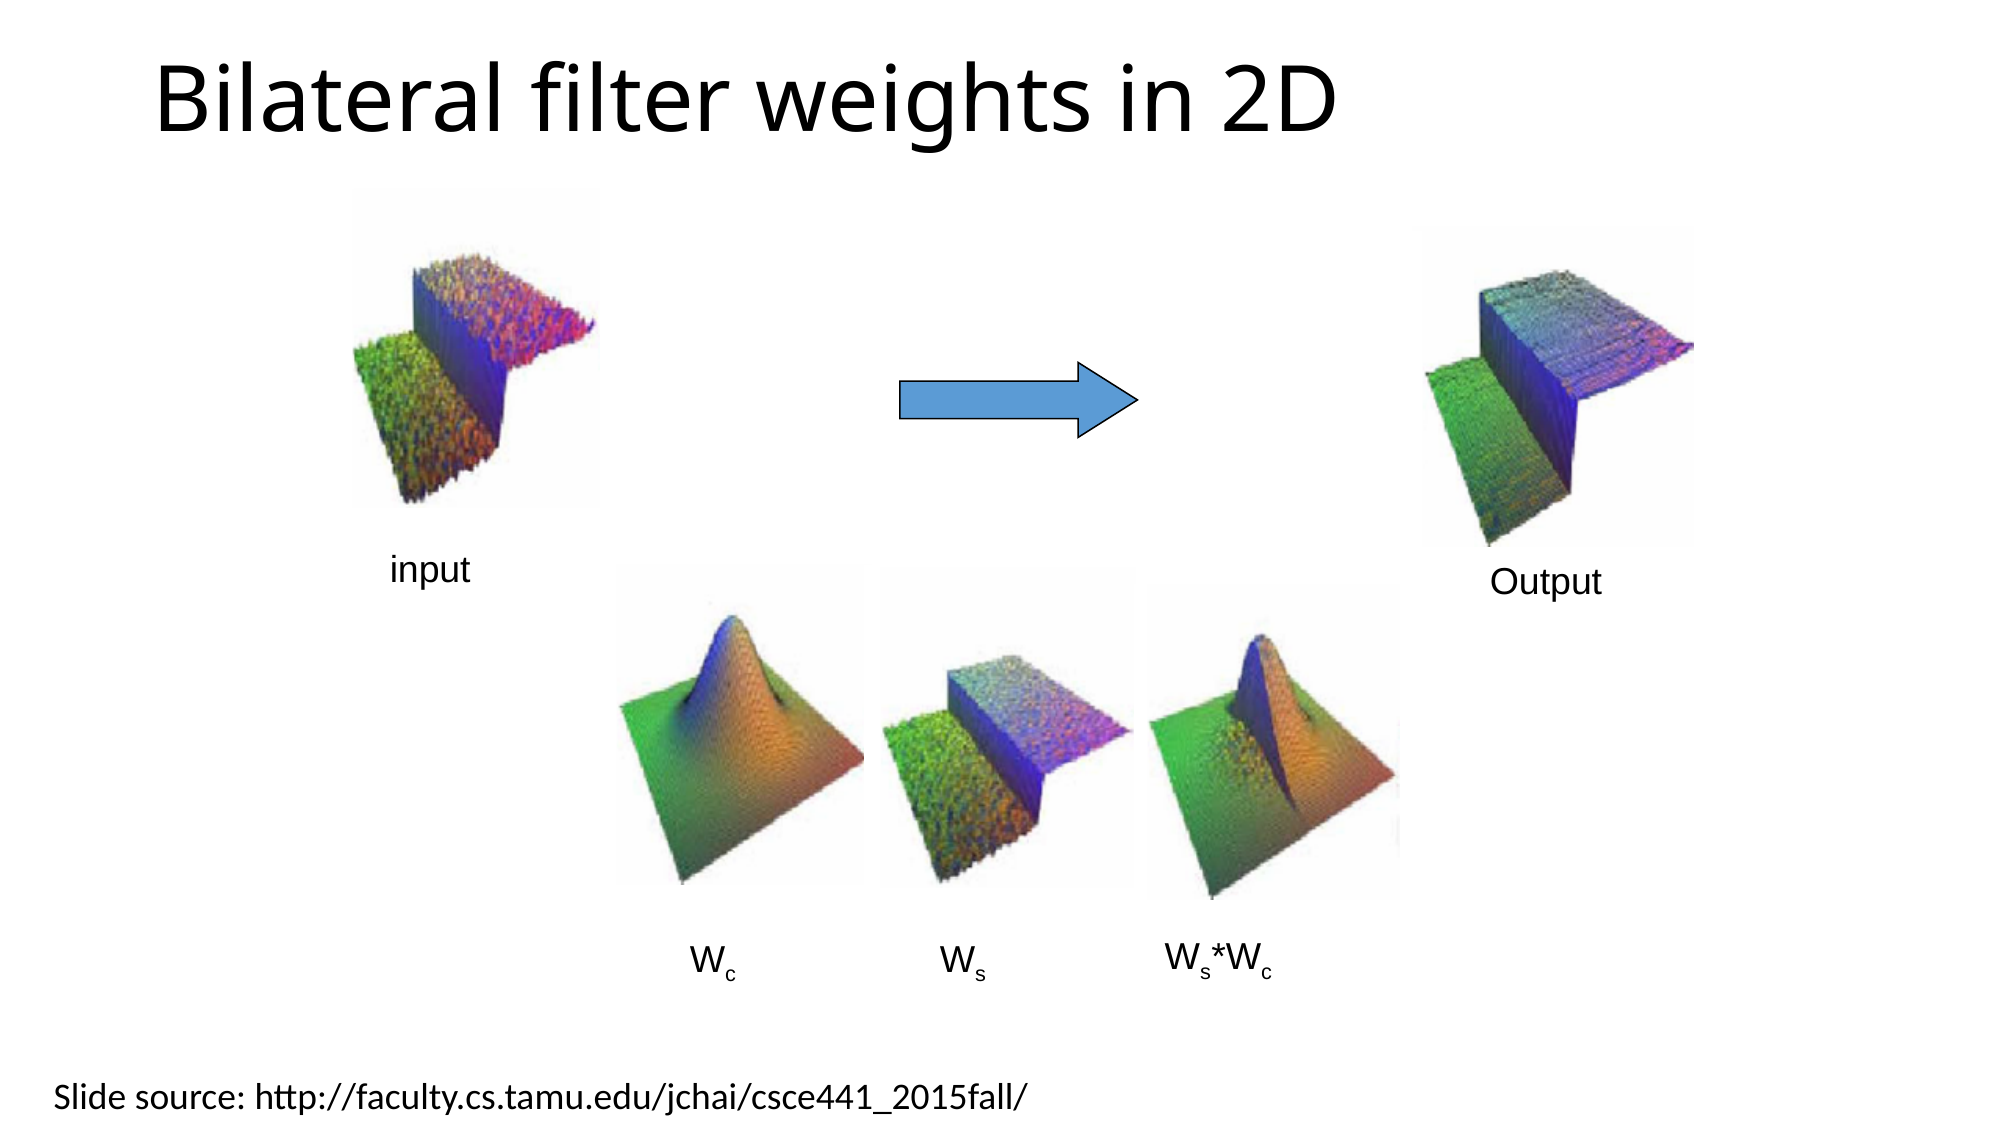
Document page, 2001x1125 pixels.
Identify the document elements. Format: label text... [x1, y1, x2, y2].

text_box input [375, 537, 488, 598]
text_box [899, 362, 1138, 438]
text_box Ws*Wc [1149, 924, 1313, 991]
text_box Slide source: http://faculty.cs.tamu.edu/jchai/csce441_2015fall/ [38, 1064, 1044, 1125]
text_box Ws [924, 927, 1050, 994]
title Bilateral filter weights in 2D [137, 0, 1863, 211]
text_box Wc [675, 927, 800, 994]
text_box Output [1474, 549, 1625, 610]
picture [599, 562, 1400, 900]
picture [349, 187, 600, 508]
picture [1412, 224, 1694, 547]
